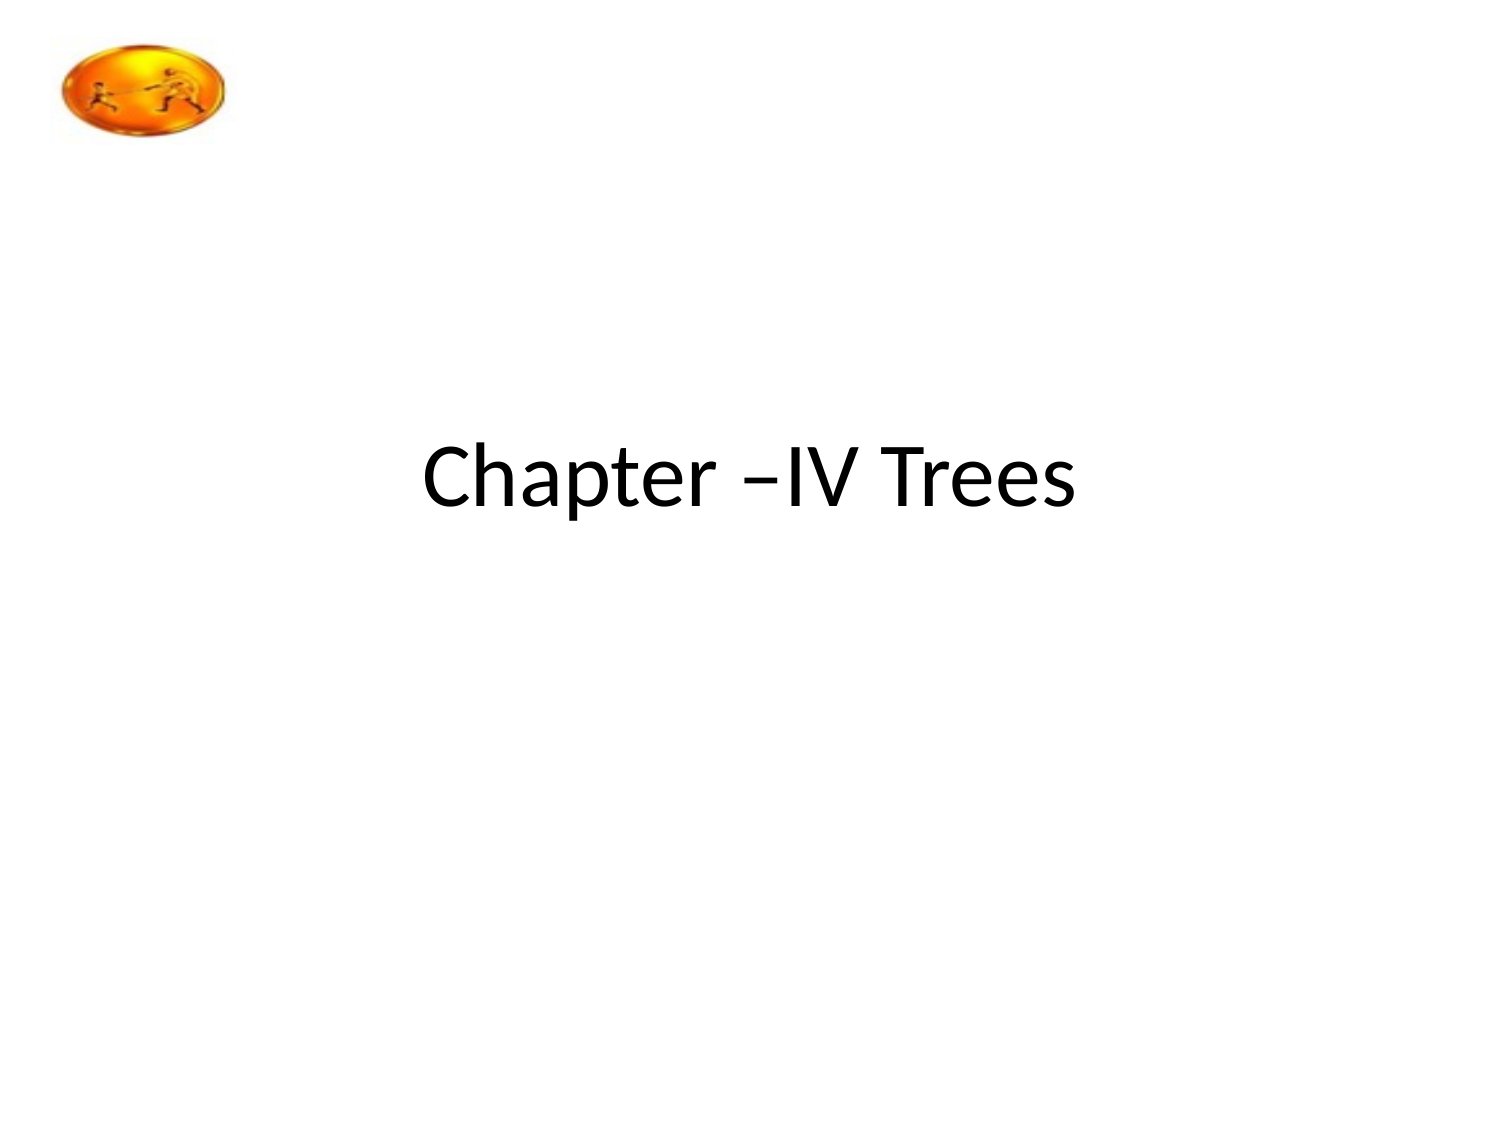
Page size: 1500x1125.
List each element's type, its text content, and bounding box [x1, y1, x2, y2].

title Chapter –IV Trees [112, 349, 1388, 591]
picture [49, 37, 238, 146]
